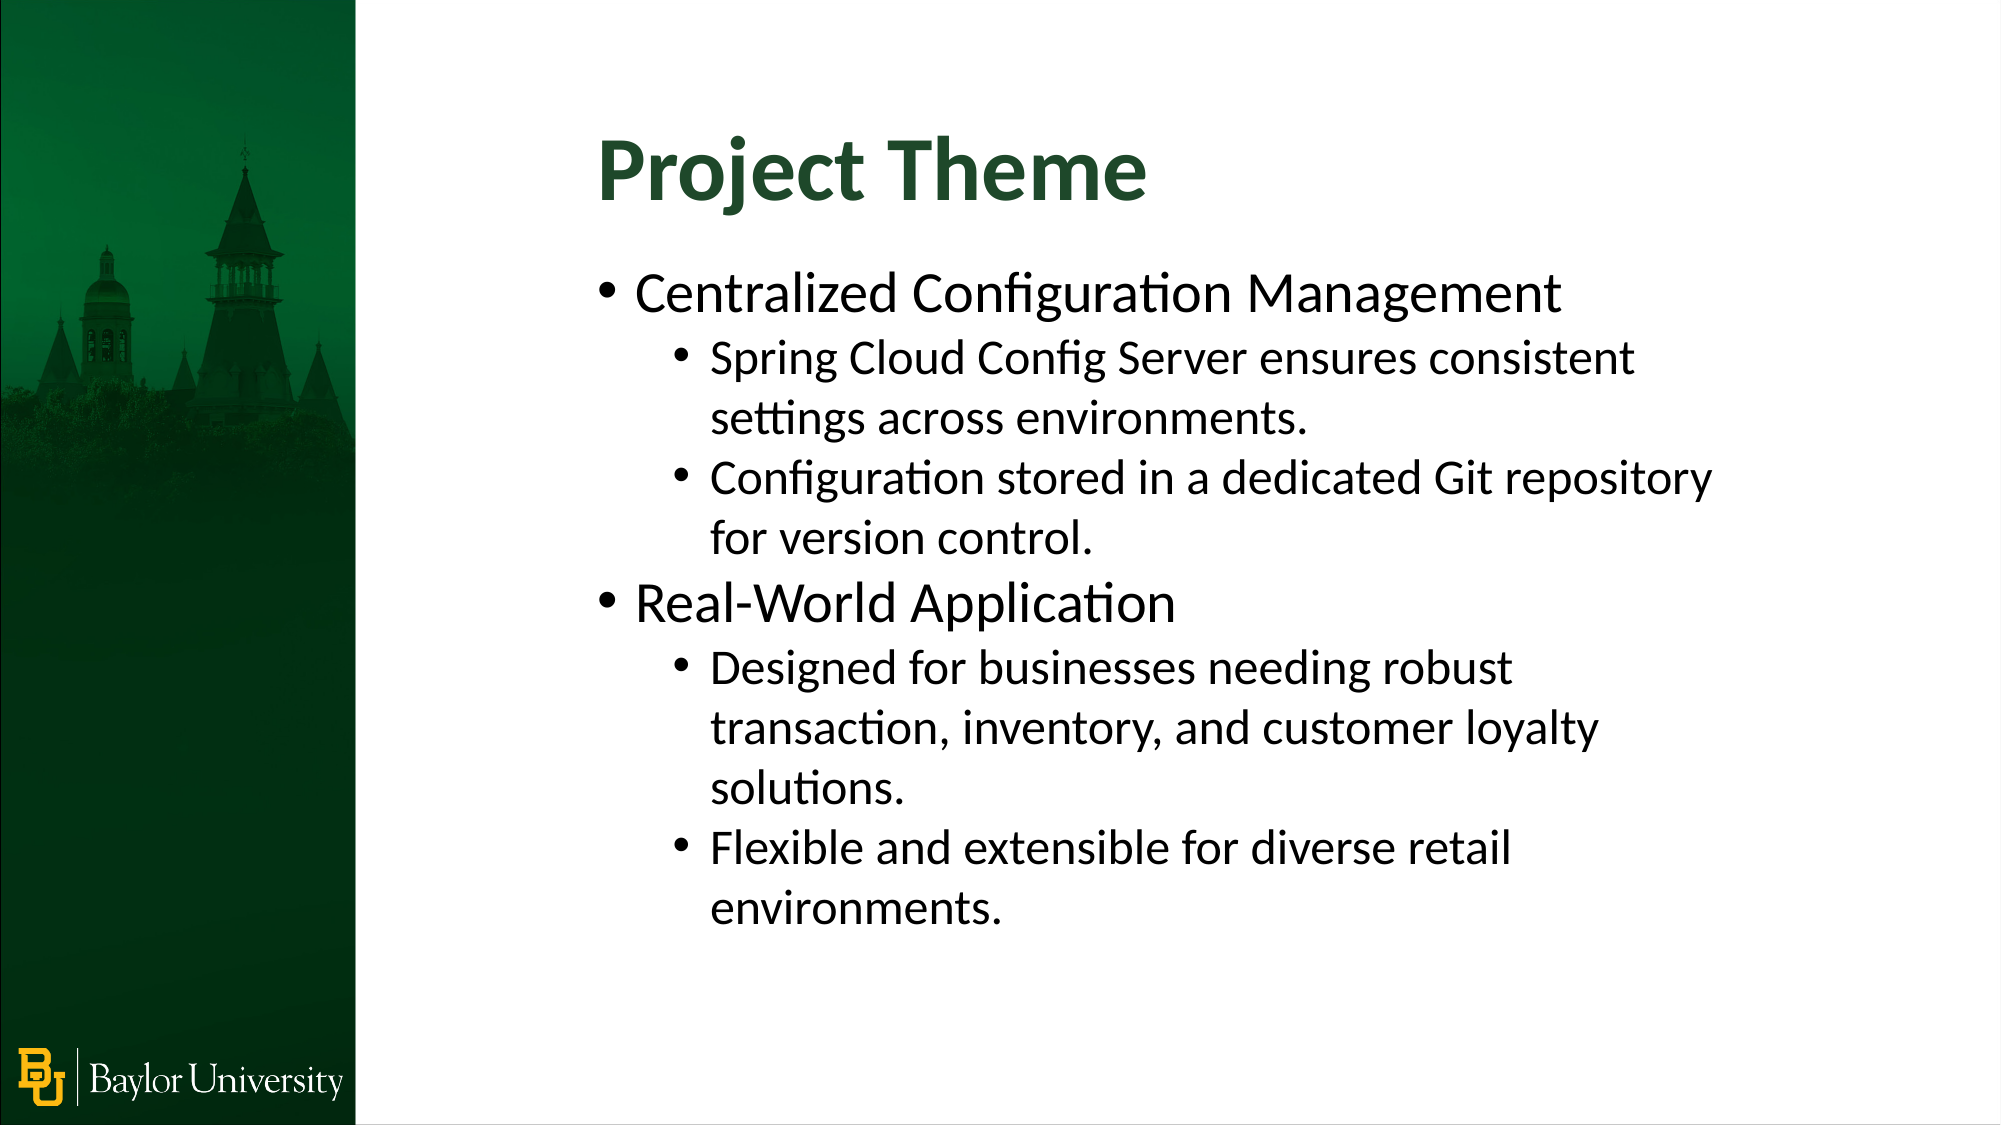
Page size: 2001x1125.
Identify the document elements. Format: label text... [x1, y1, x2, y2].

picture [0, 0, 2001, 1125]
text_box Project Theme [582, 114, 1765, 226]
text_box Centralized Configuration Management Spring Cloud Config Server ensures consistent settings across environments. Configuration stored in a dedicated Git repository for version control. Real-World Application Designed for businesses needing robust transaction, inventory, and customer loyalty solutions. Flexible and extensible for diverse retail environments. [582, 247, 1765, 878]
